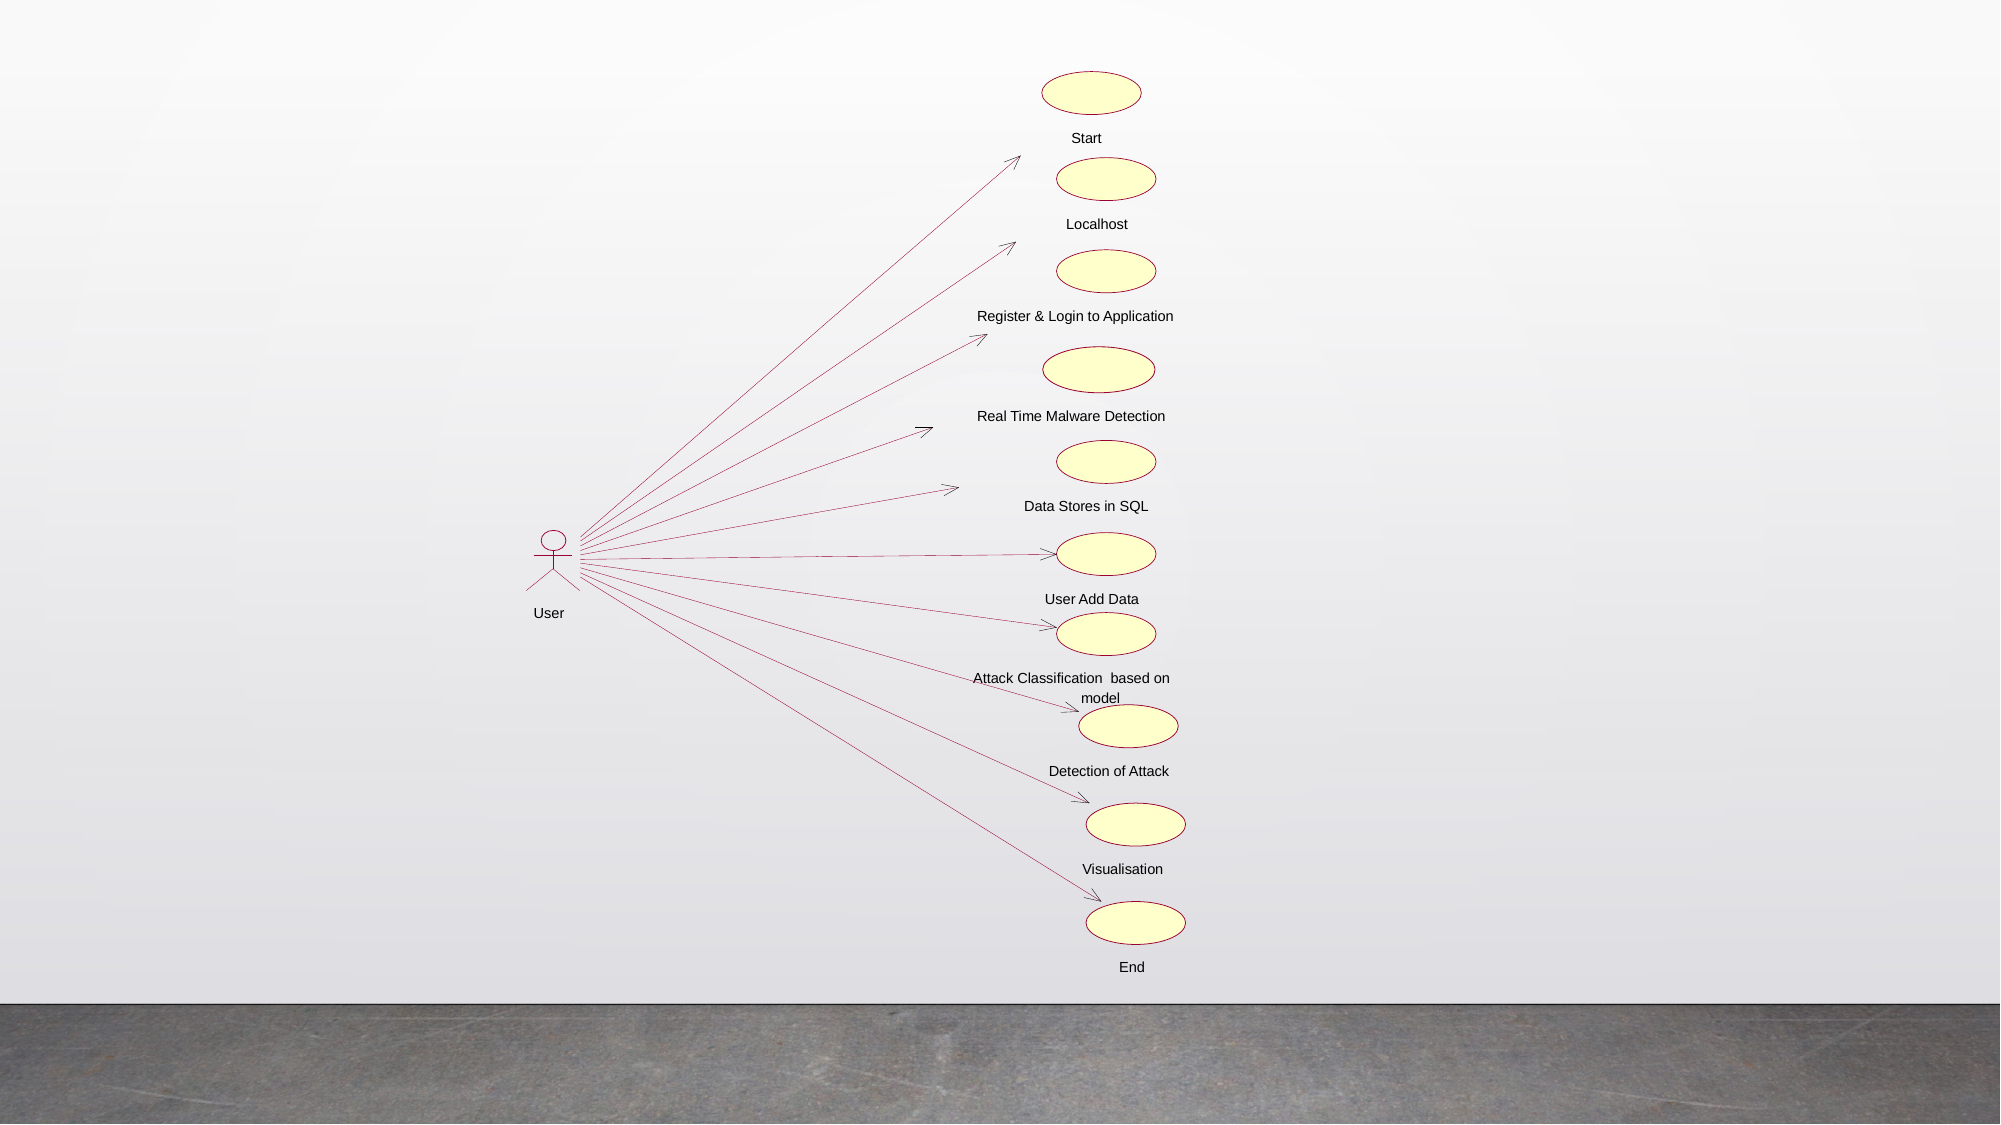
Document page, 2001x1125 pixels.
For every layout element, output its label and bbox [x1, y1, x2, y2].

text_box [525, 71, 1326, 981]
picture [0, 1004, 2000, 1124]
